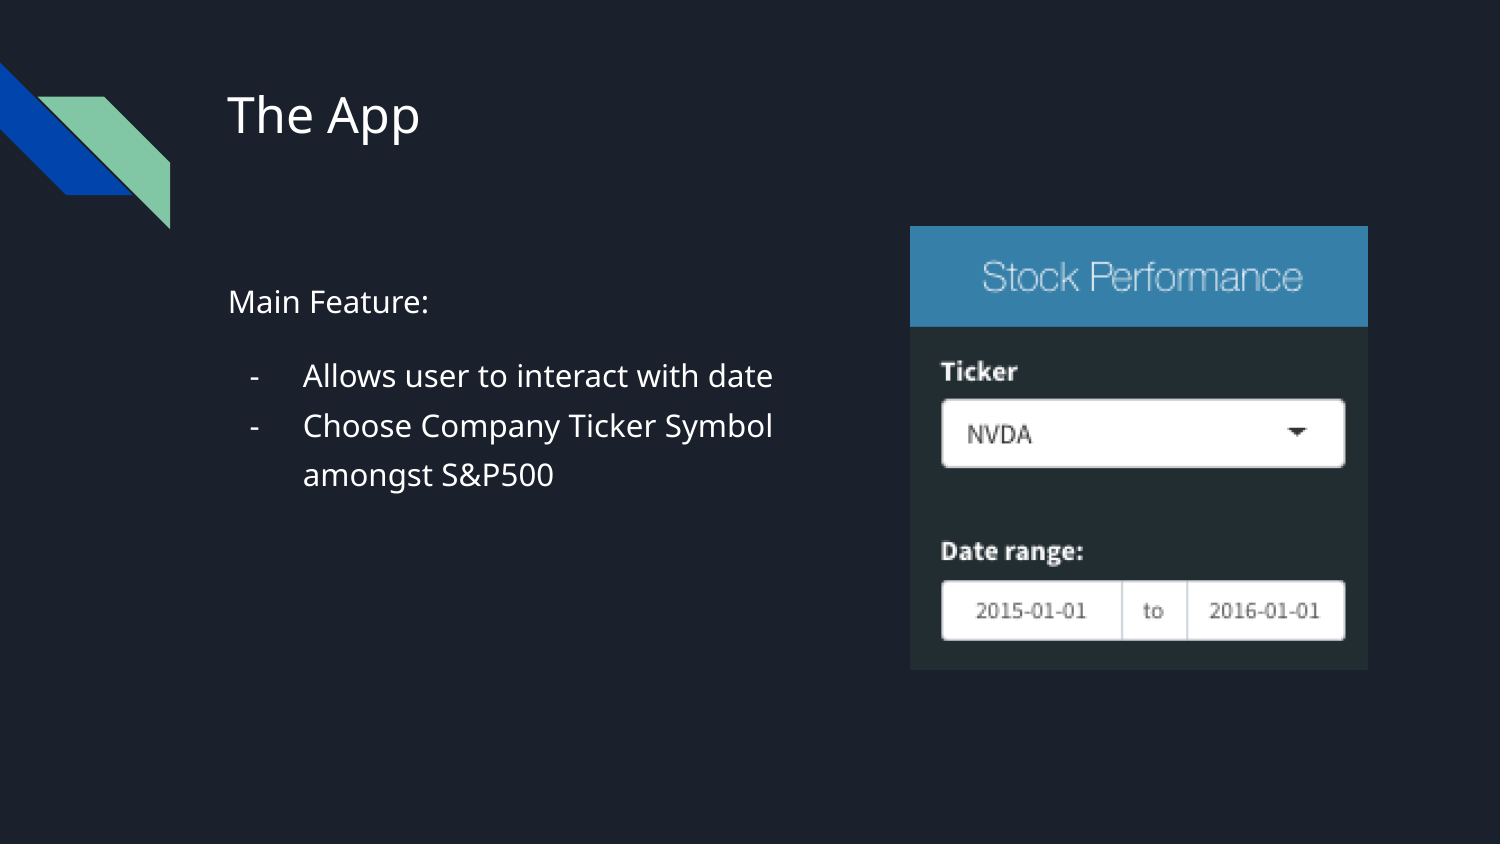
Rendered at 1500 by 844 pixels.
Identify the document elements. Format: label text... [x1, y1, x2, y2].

list Main Feature: Allows user to interact with date Choose Company Ticker Symbol amongst S&P500 [212, 258, 848, 738]
title The App [212, 64, 1368, 215]
picture [910, 225, 1368, 671]
